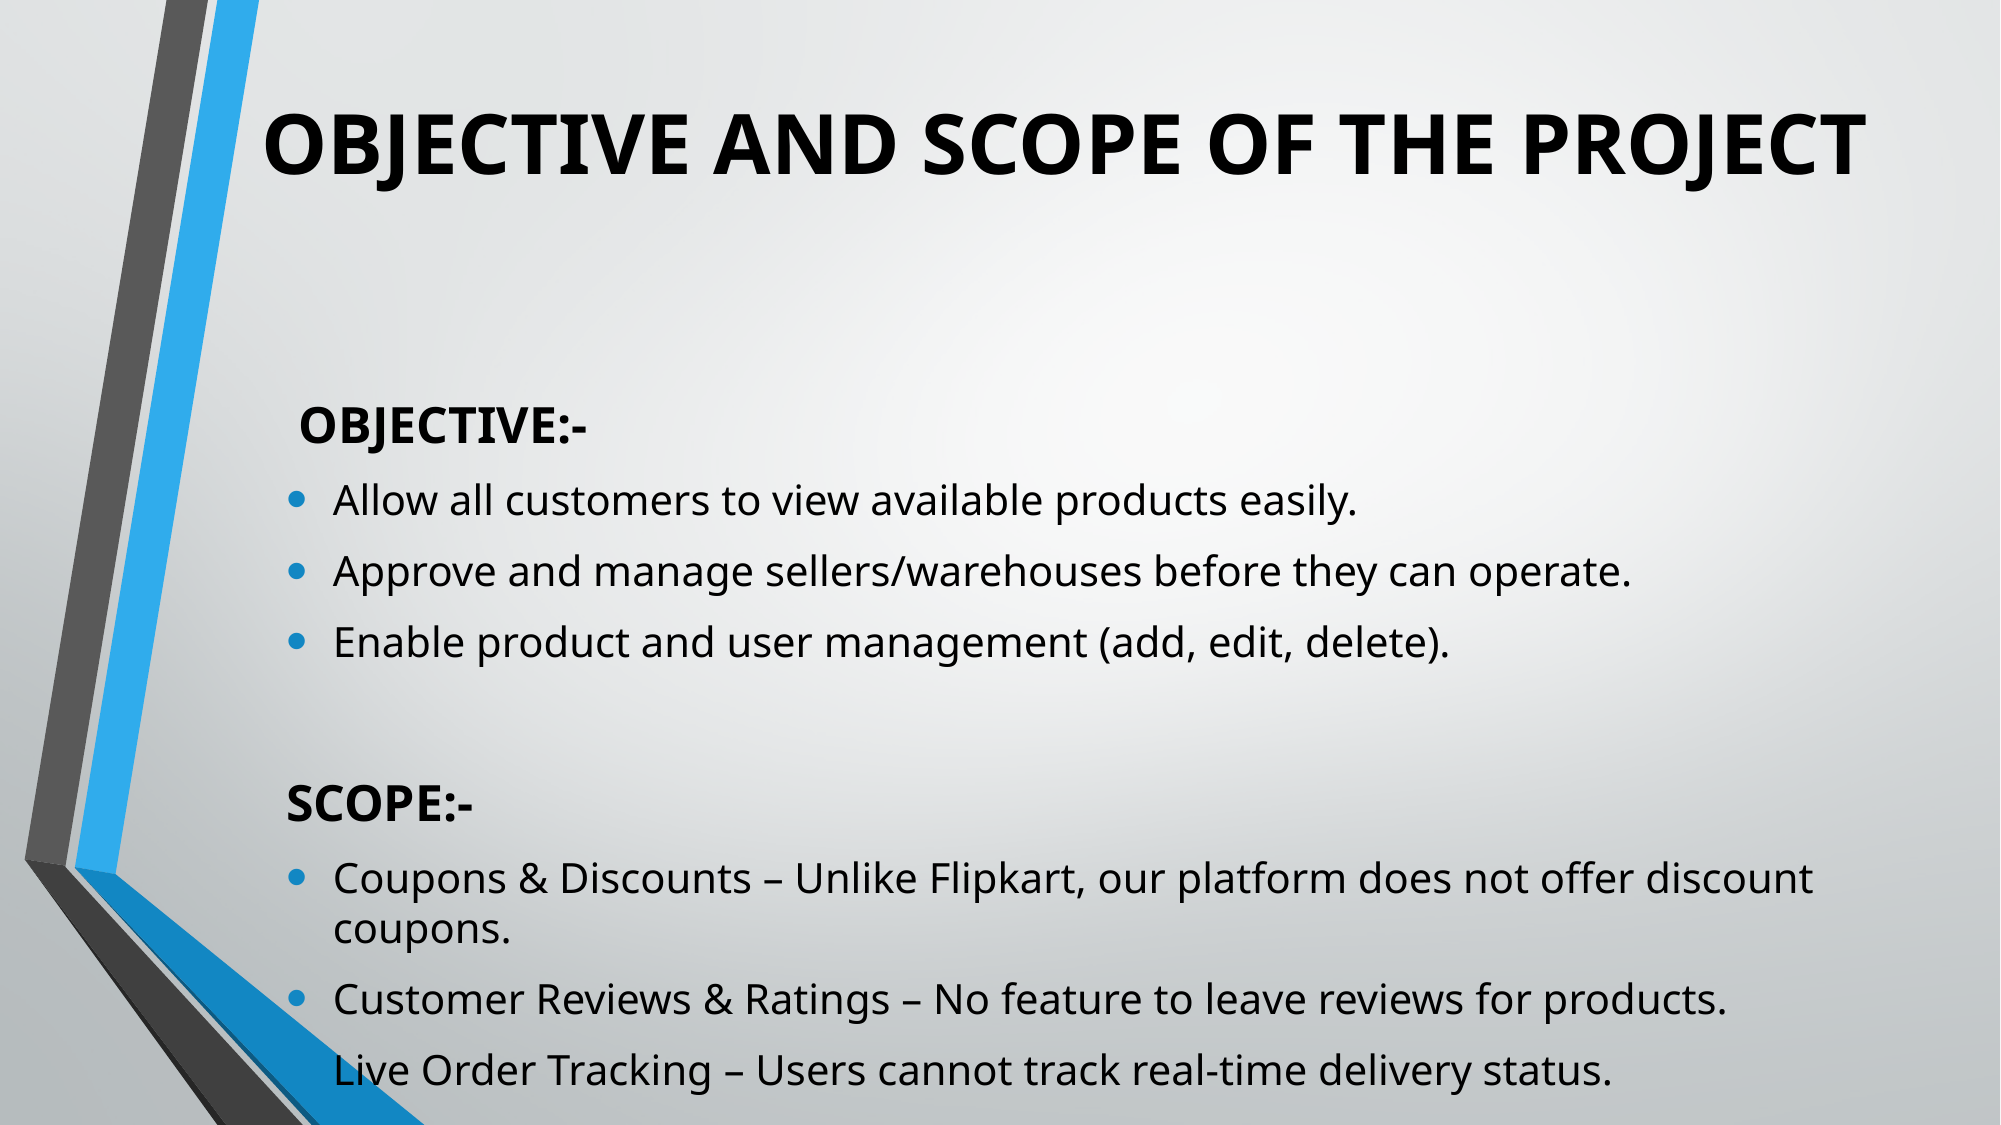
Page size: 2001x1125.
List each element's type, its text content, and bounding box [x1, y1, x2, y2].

list OBJECTIVE:- Allow all customers to view available products easily. Approve and manage sellers/warehouses before they can operate. Enable product and user management (add, edit, delete). SCOPE:- Coupons & Discounts – Unlike Flipkart, our platform does not offer discount coupons. Customer Reviews & Ratings – No feature to leave reviews for products. Live Order Tracking – Users cannot track real-time delivery status. [270, 303, 2000, 1125]
title OBJECTIVE AND SCOPE OF THE PROJECT [243, 0, 1887, 341]
